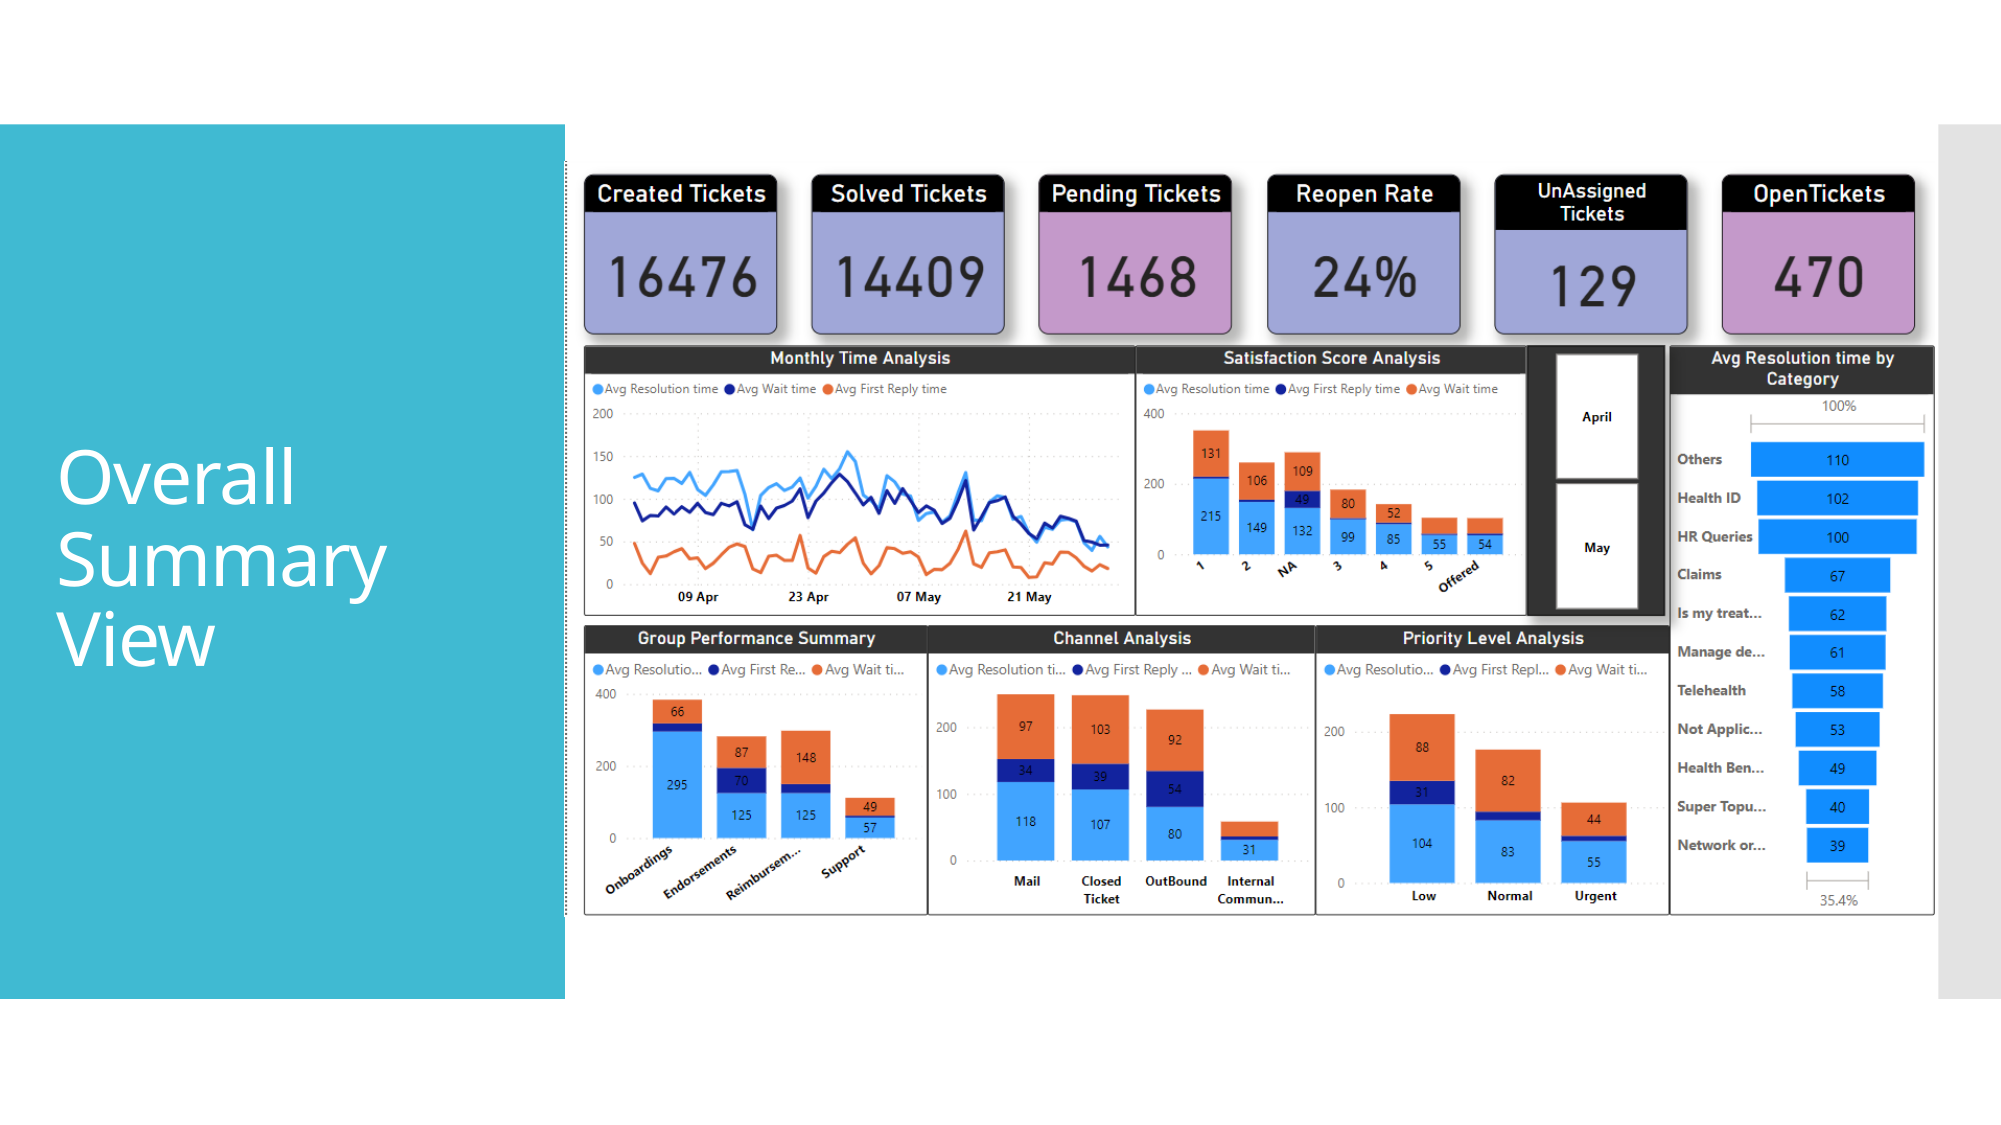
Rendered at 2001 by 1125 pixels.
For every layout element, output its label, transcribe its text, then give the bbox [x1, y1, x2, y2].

title Overall Summary View [41, 184, 525, 940]
picture [564, 161, 1935, 917]
